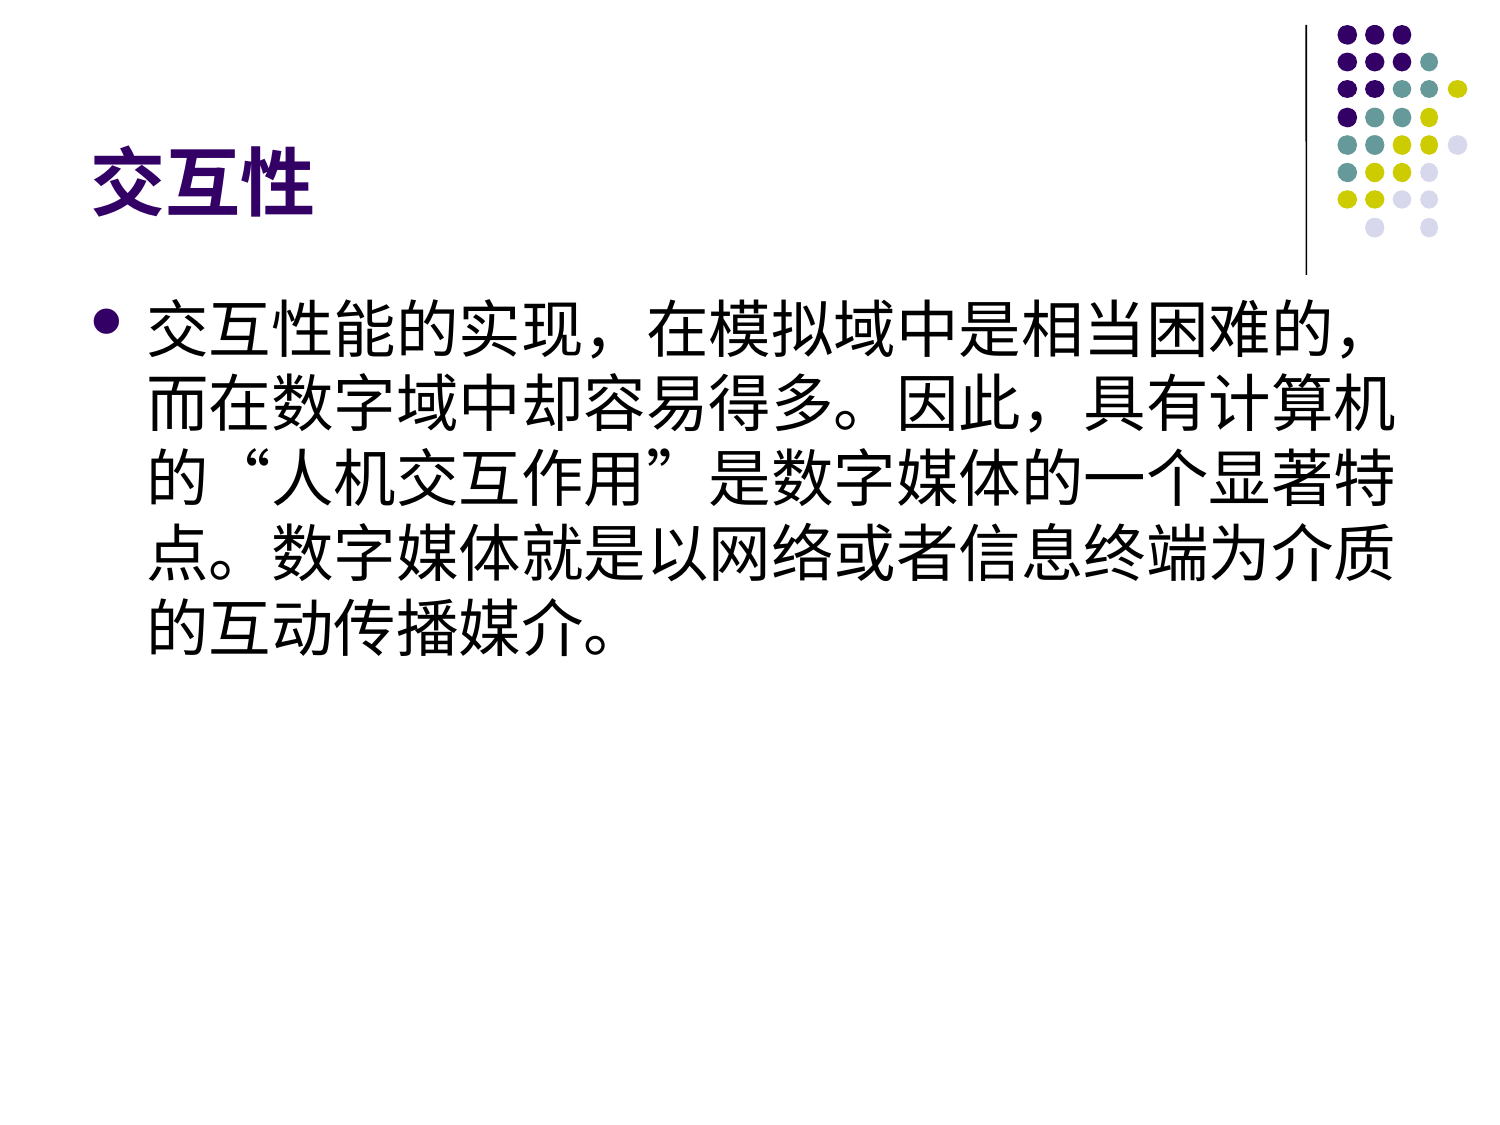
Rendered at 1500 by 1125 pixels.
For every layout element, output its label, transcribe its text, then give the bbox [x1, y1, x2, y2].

list 交互性能的实现，在模拟域中是相当困难的，而在数字域中却容易得多。因此，具有计算机的“人机交互作用”是数字媒体的一个显著特点。数字媒体就是以网络或者信息终端为介质的互动传播媒介。 [75, 282, 1425, 1006]
title 交互性 [75, 20, 1313, 233]
